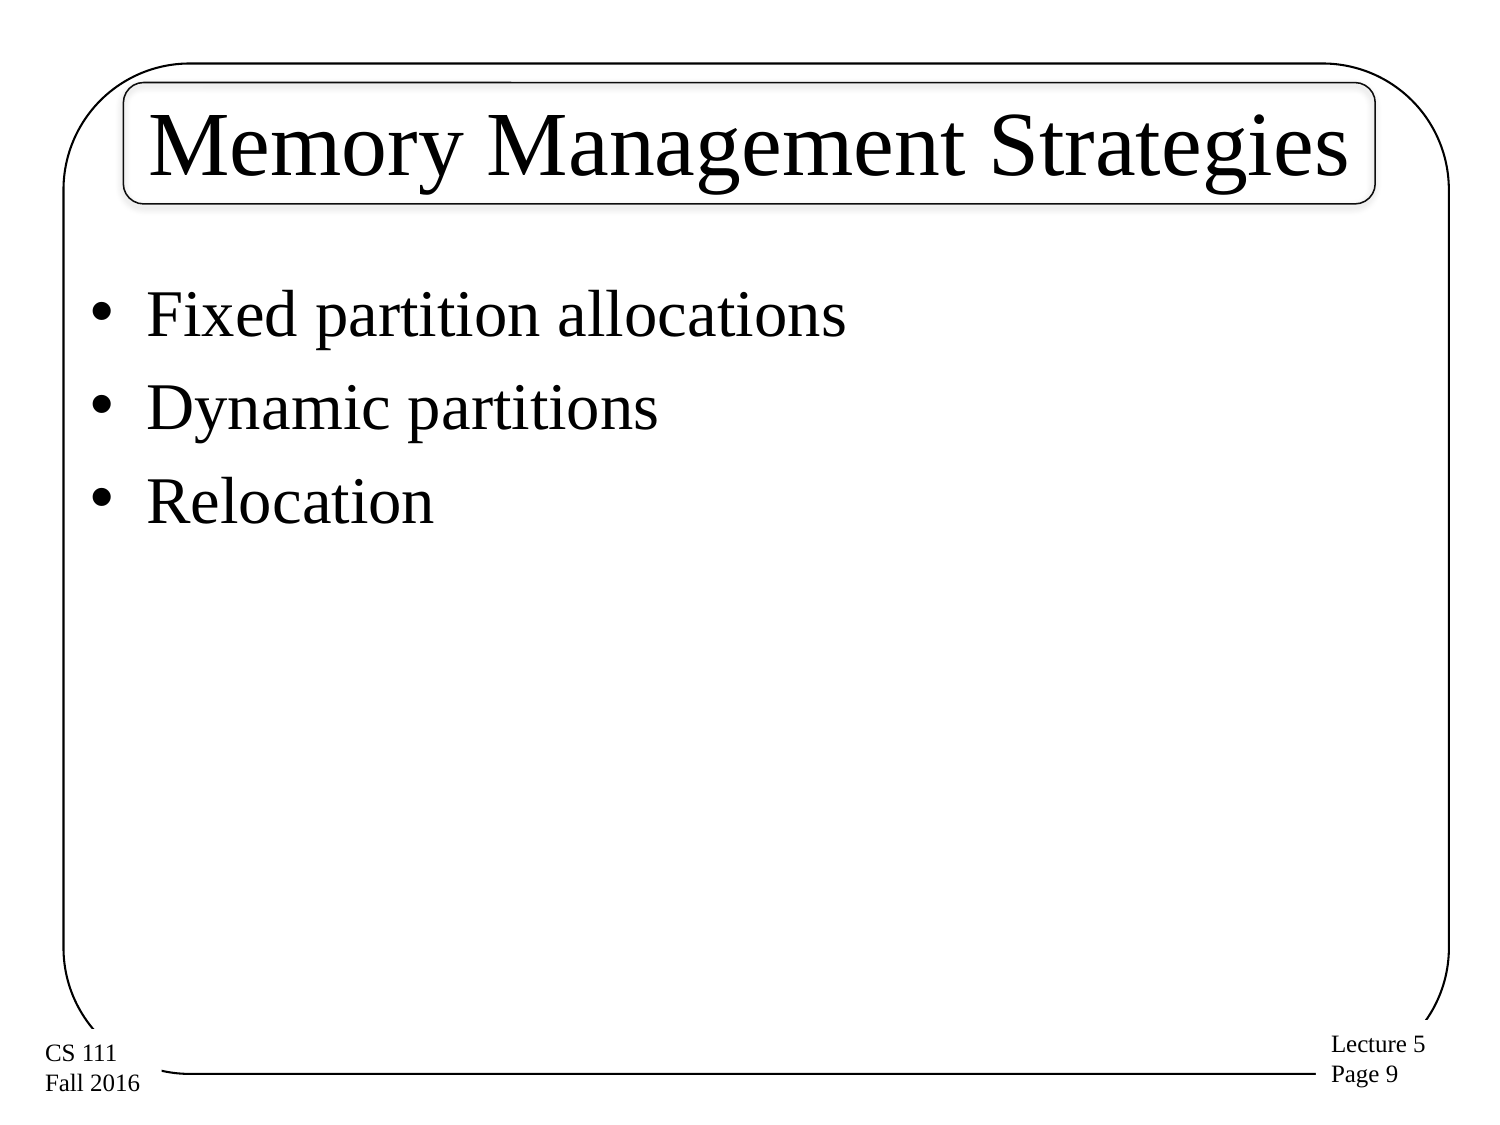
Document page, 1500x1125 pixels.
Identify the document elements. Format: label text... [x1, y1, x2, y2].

title Memory Management Strategies [74, 44, 1426, 233]
text_box [122, 81, 1376, 205]
list Fixed partition allocations Dynamic partitions Relocation [74, 262, 1426, 1006]
